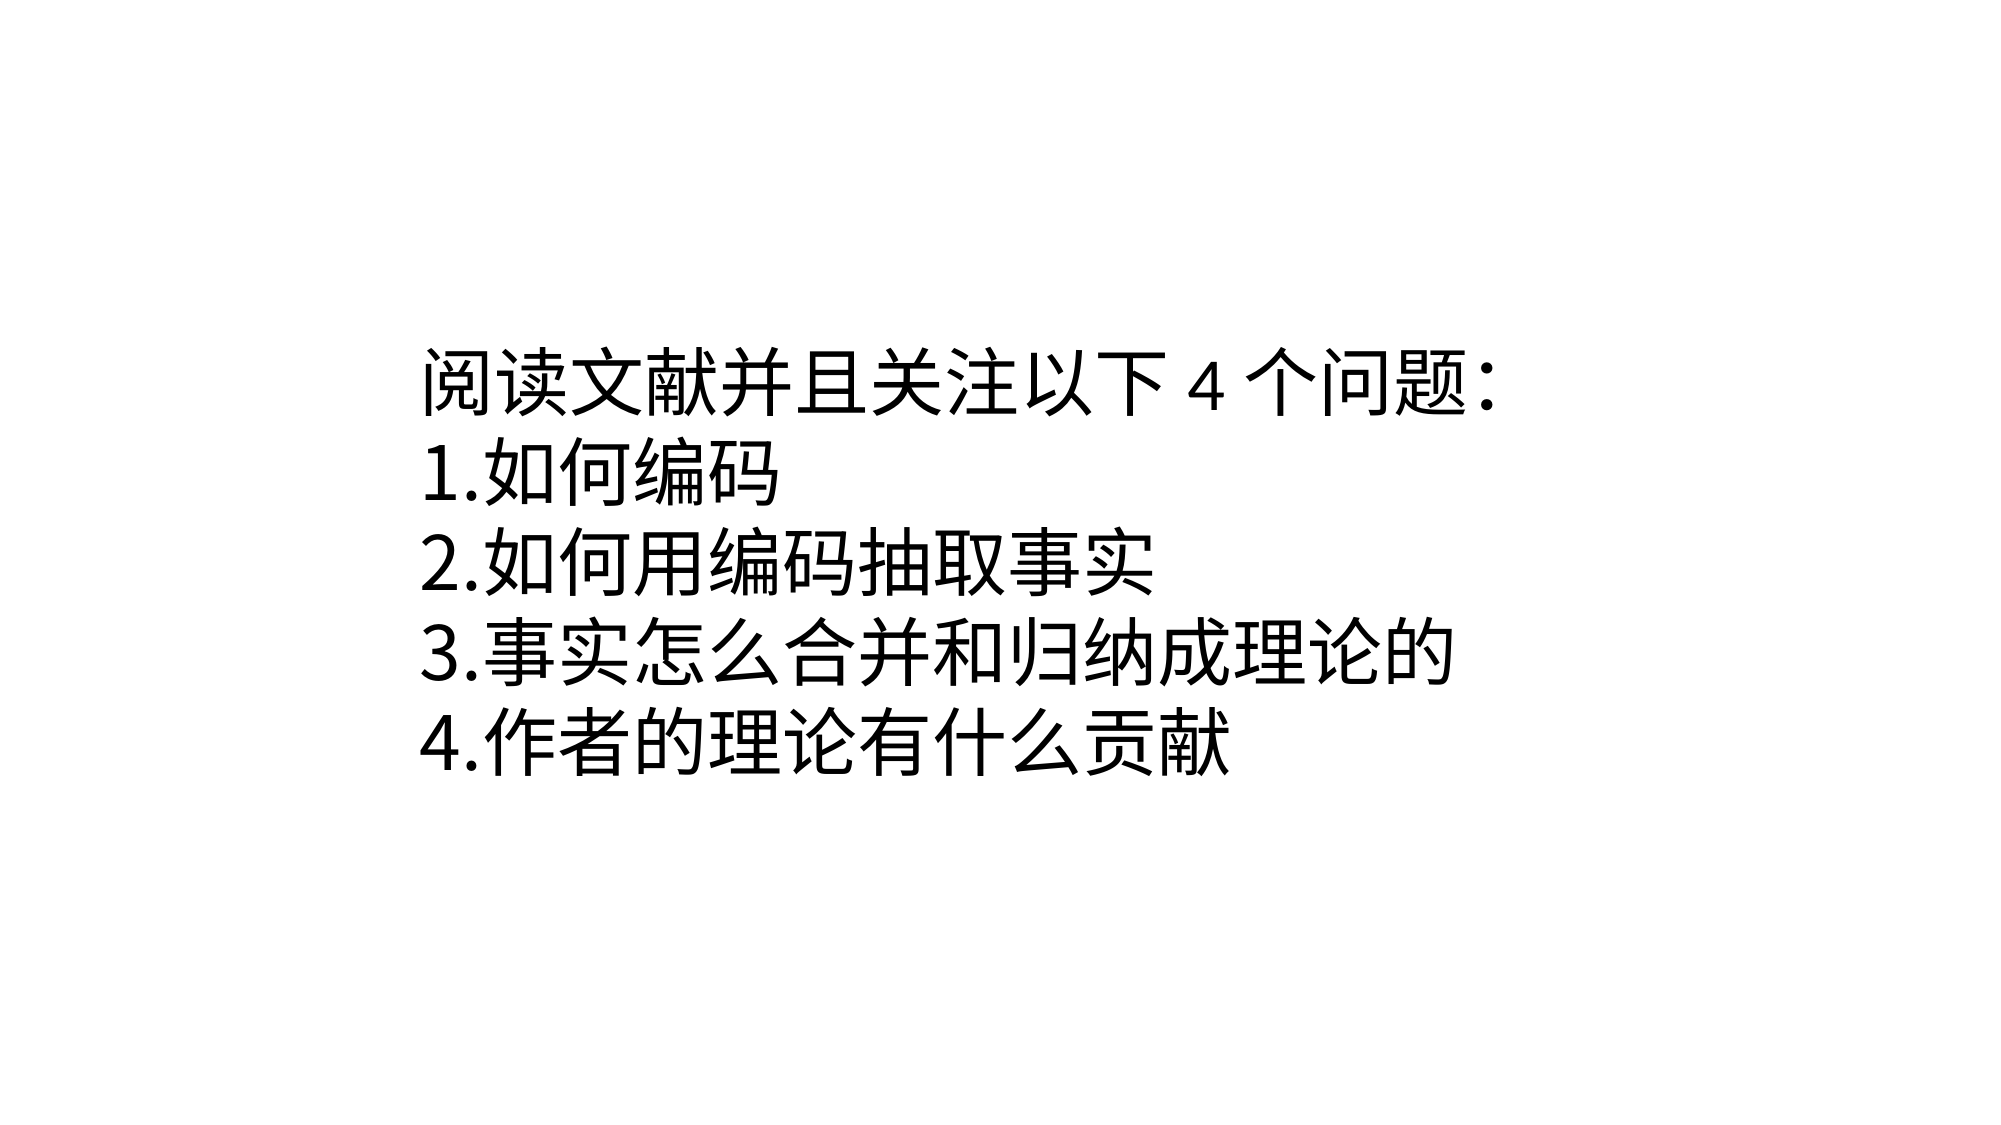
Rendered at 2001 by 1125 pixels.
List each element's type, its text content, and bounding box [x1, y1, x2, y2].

text_box 阅读文献并且关注以下4个问题： 如何编码 如何用编码抽取事实 事实怎么合并和归纳成理论的 作者的理论有什么贡献 [404, 327, 1771, 793]
